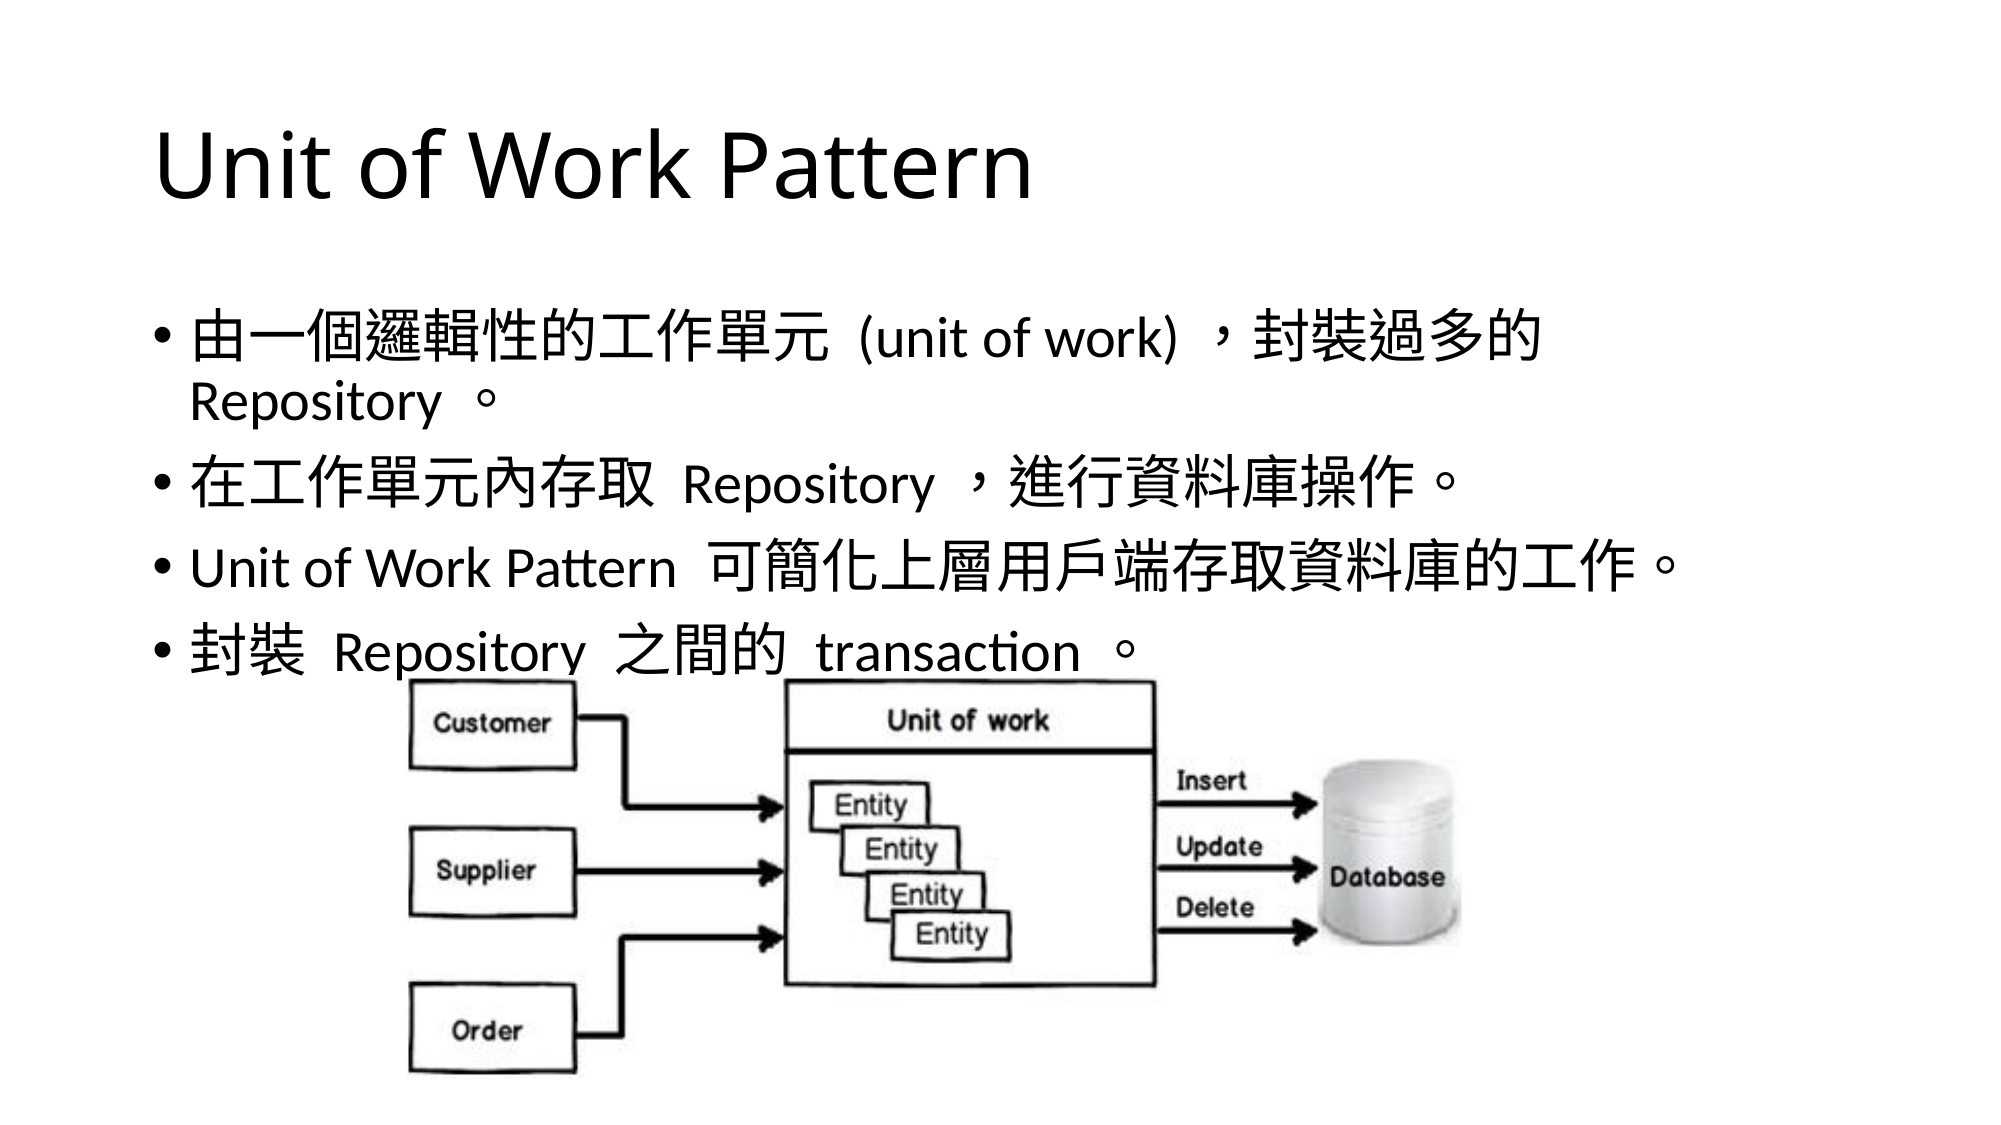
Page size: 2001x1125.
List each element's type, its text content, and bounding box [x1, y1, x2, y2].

list 由一個邏輯性的工作單元 (unit of work)，封裝過多的 Repository。 在工作單元內存取 Repository，進行資料庫操作。 Unit of Work Pattern 可簡化上層用戶端存取資料庫的工作。 封裝 Repository 之間的 transaction。 [137, 299, 1863, 1014]
picture [405, 675, 1466, 1079]
title Unit of Work Pattern [137, 59, 1863, 278]
